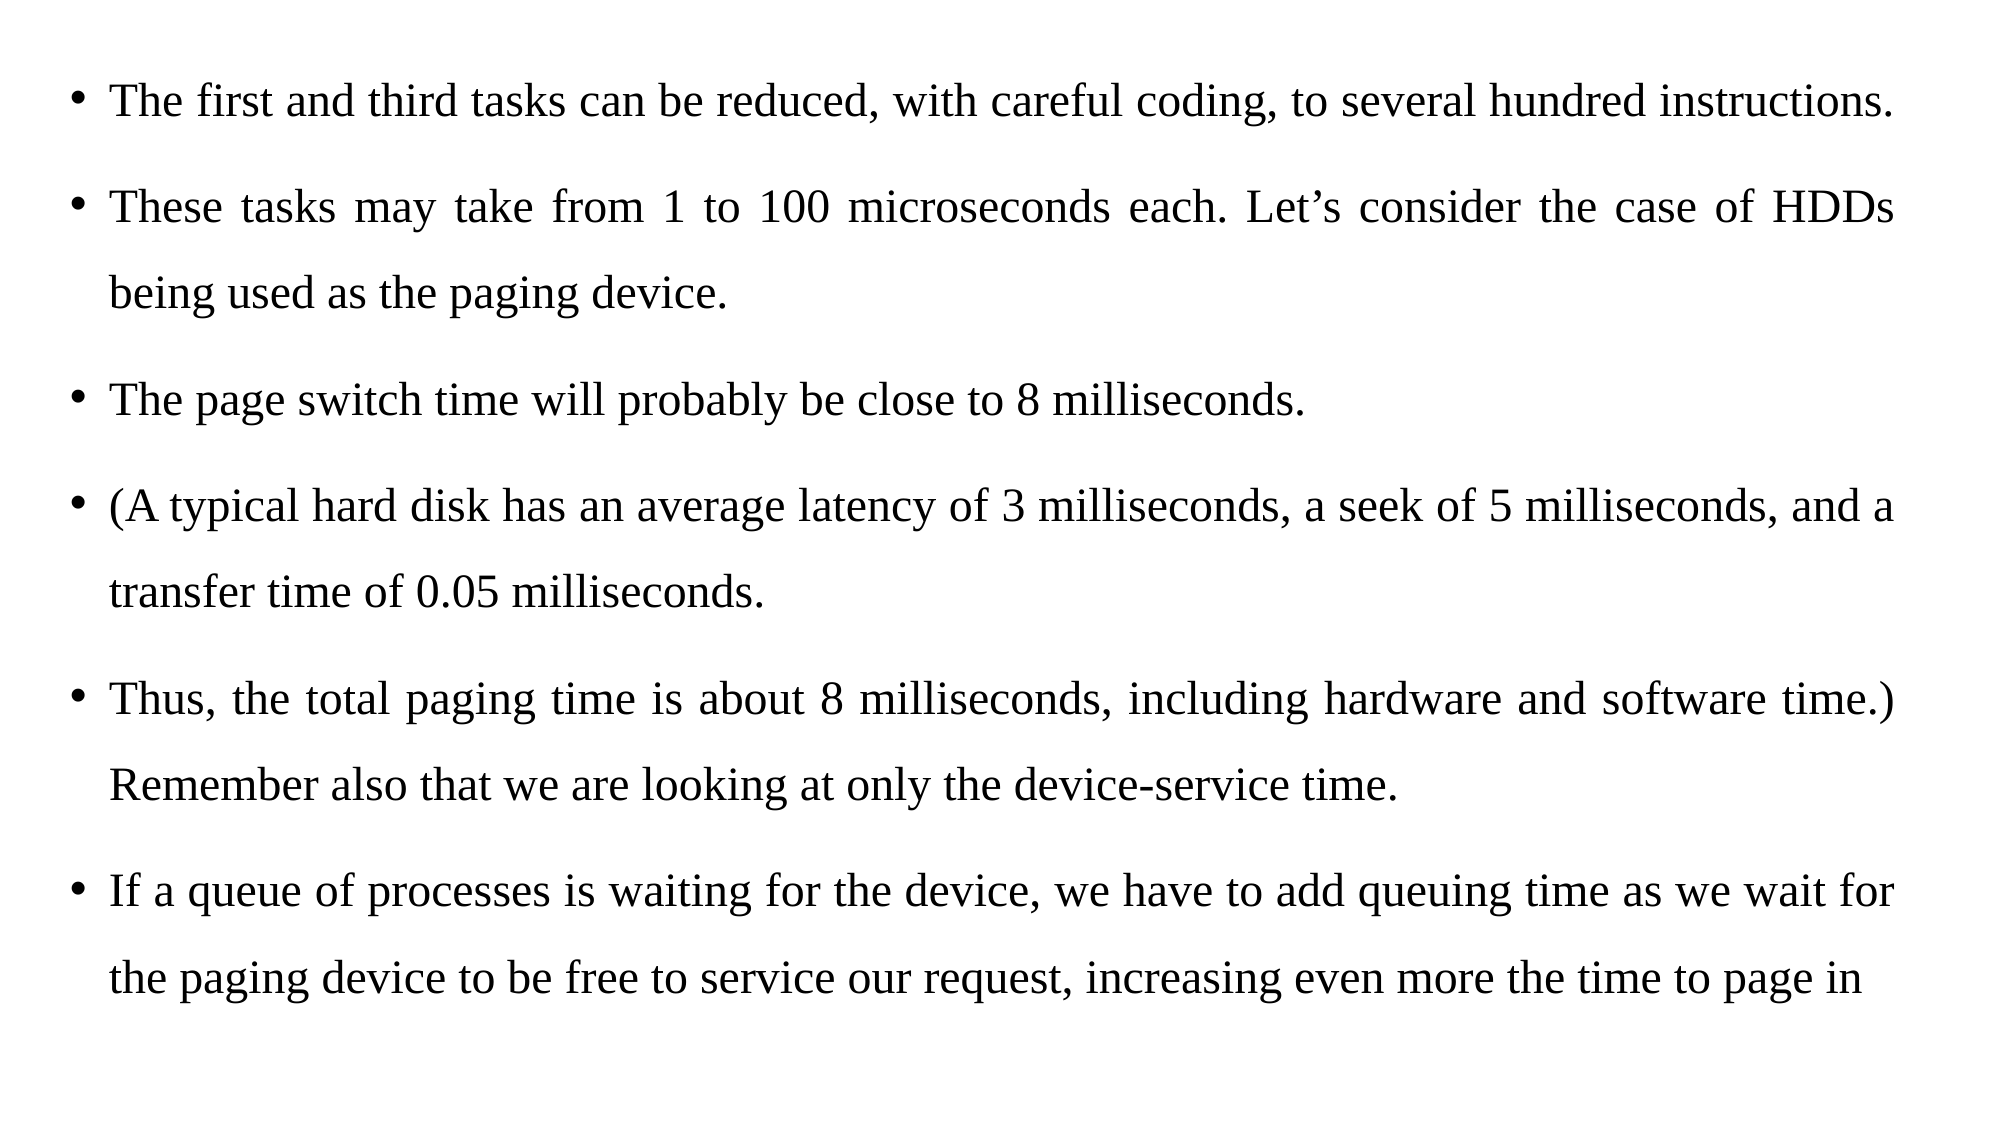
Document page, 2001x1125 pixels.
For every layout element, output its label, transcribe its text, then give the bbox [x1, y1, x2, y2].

list The first and third tasks can be reduced, with careful coding, to several hundred instructions. These tasks may take from 1 to 100 microseconds each. Let’s consider the case of HDDs being used as the paging device. The page switch time will probably be close to 8 milliseconds. (A typical hard disk has an average latency of 3 milliseconds, a seek of 5 milliseconds, and a transfer time of 0.05 milliseconds. Thus, the total paging time is about 8 milliseconds, including hardware and software time.) Remember also that we are looking at only the device-service time. If a queue of processes is waiting for the device, we have to add queuing time as we wait for the paging device to be free to service our request, increasing even more the time to page in [55, 32, 1914, 1067]
